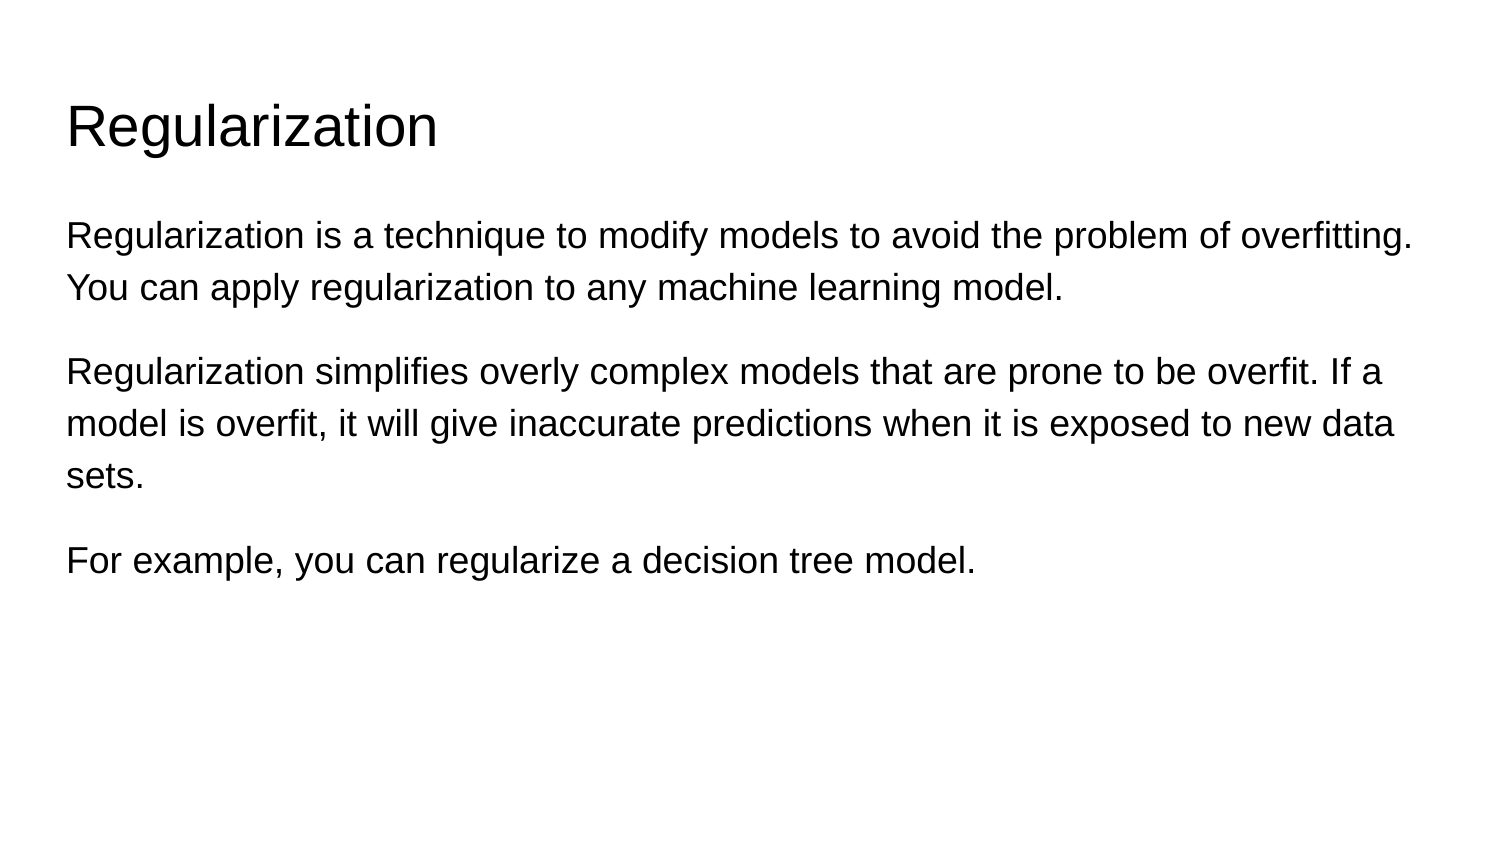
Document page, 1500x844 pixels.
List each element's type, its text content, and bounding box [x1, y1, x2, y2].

title Regularization [51, 72, 1449, 167]
list Regularization is a technique to modify models to avoid the problem of overfitting. You can apply regularization to any machine learning model. Regularization simplifies overly complex models that are prone to be overfit. If a model is overfit, it will give inaccurate predictions when it is exposed to new data sets. For example, you can regularize a decision tree model. [51, 189, 1449, 750]
